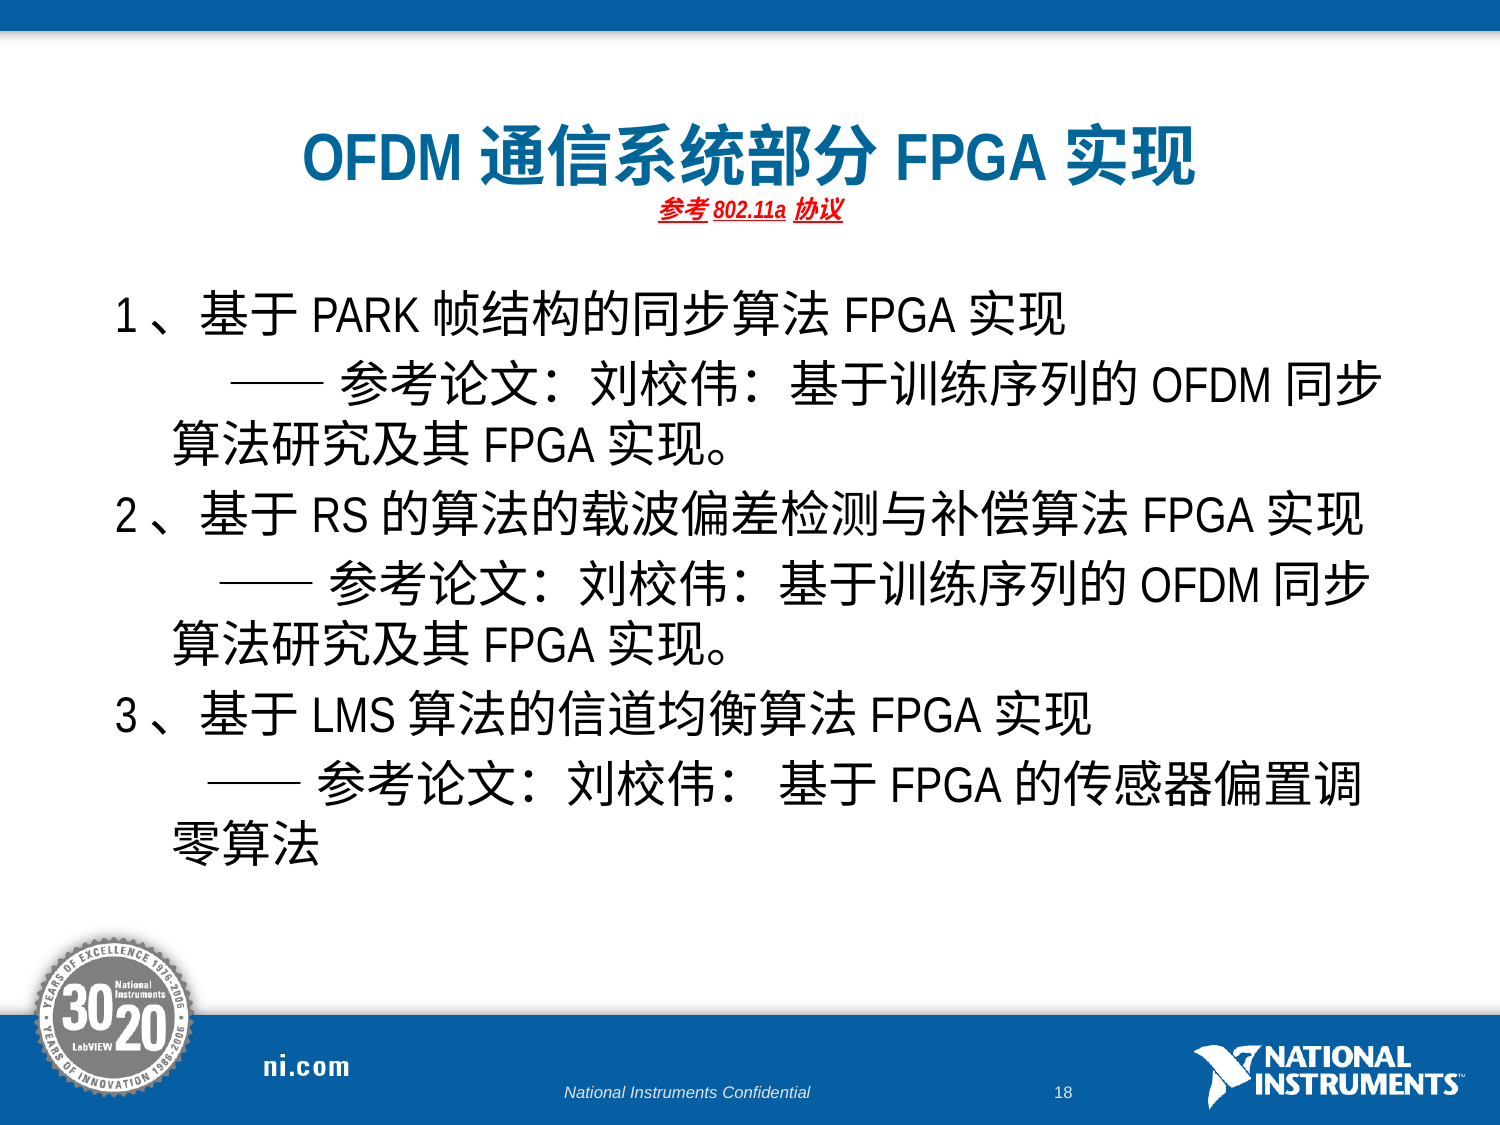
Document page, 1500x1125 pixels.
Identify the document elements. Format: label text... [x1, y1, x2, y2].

title OFDM通信系统部分FPGA实现 参考802.11a协议 [112, 99, 1388, 238]
list 1、基于PARK帧结构的同步算法FPGA实现 ——参考论文：刘校伟：基于训练序列的OFDM同步算法研究及其FPGA实现。 2、基于RS的算法的载波偏差检测与补偿算法FPGA实现 ——参考论文：刘校伟：基于训练序列的OFDM同步算法研究及其FPGA实现。 3、基于LMS算法的信道均衡算法FPGA实现 ——参考论文：刘校伟： 基于FPGA的传感器偏置调零算法 [99, 274, 1413, 888]
picture [0, 0, 1500, 1125]
